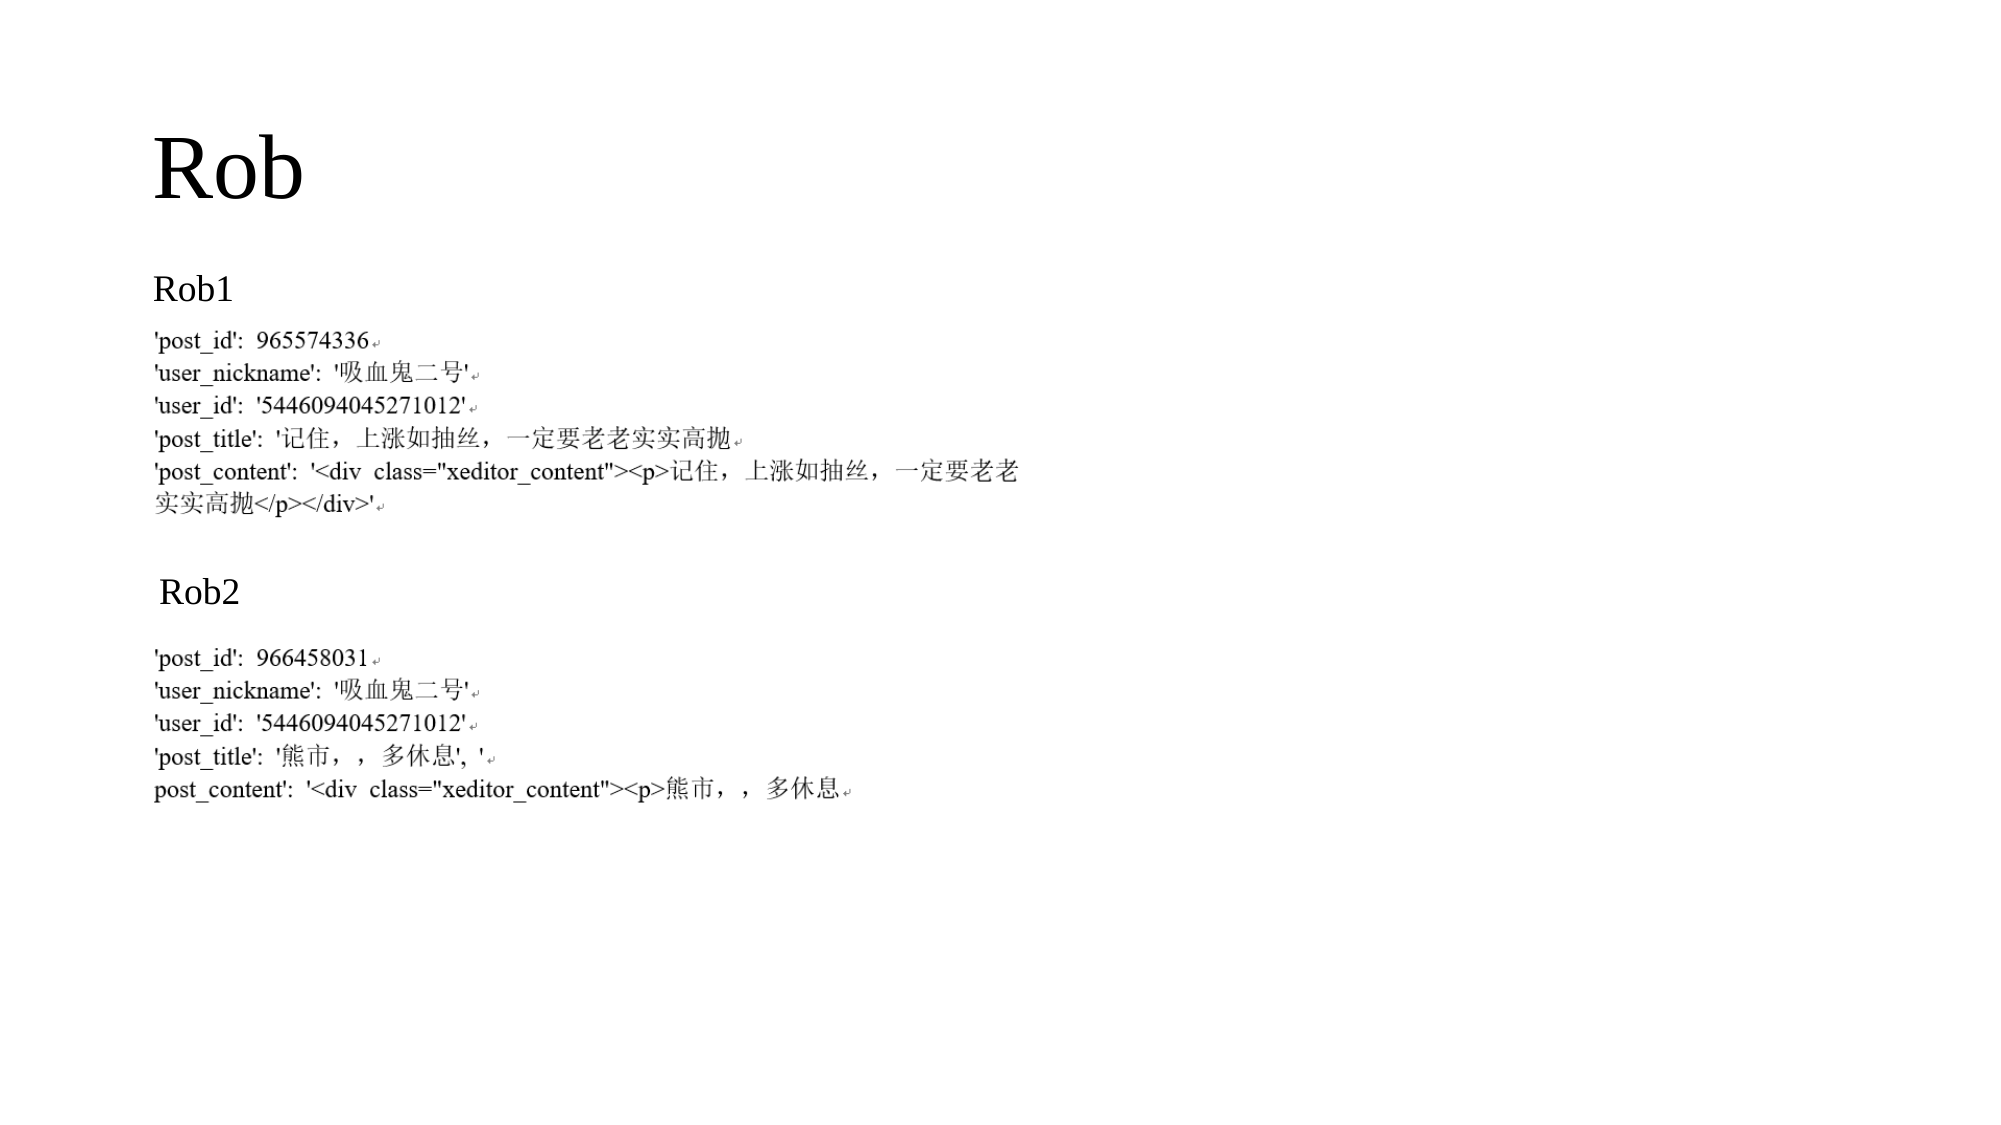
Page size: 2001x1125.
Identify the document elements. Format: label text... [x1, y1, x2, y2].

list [148, 316, 1066, 534]
text_box Rob1 [138, 256, 250, 316]
picture [148, 645, 887, 812]
title Rob [137, 59, 1863, 278]
text_box Rob2 [144, 559, 256, 620]
